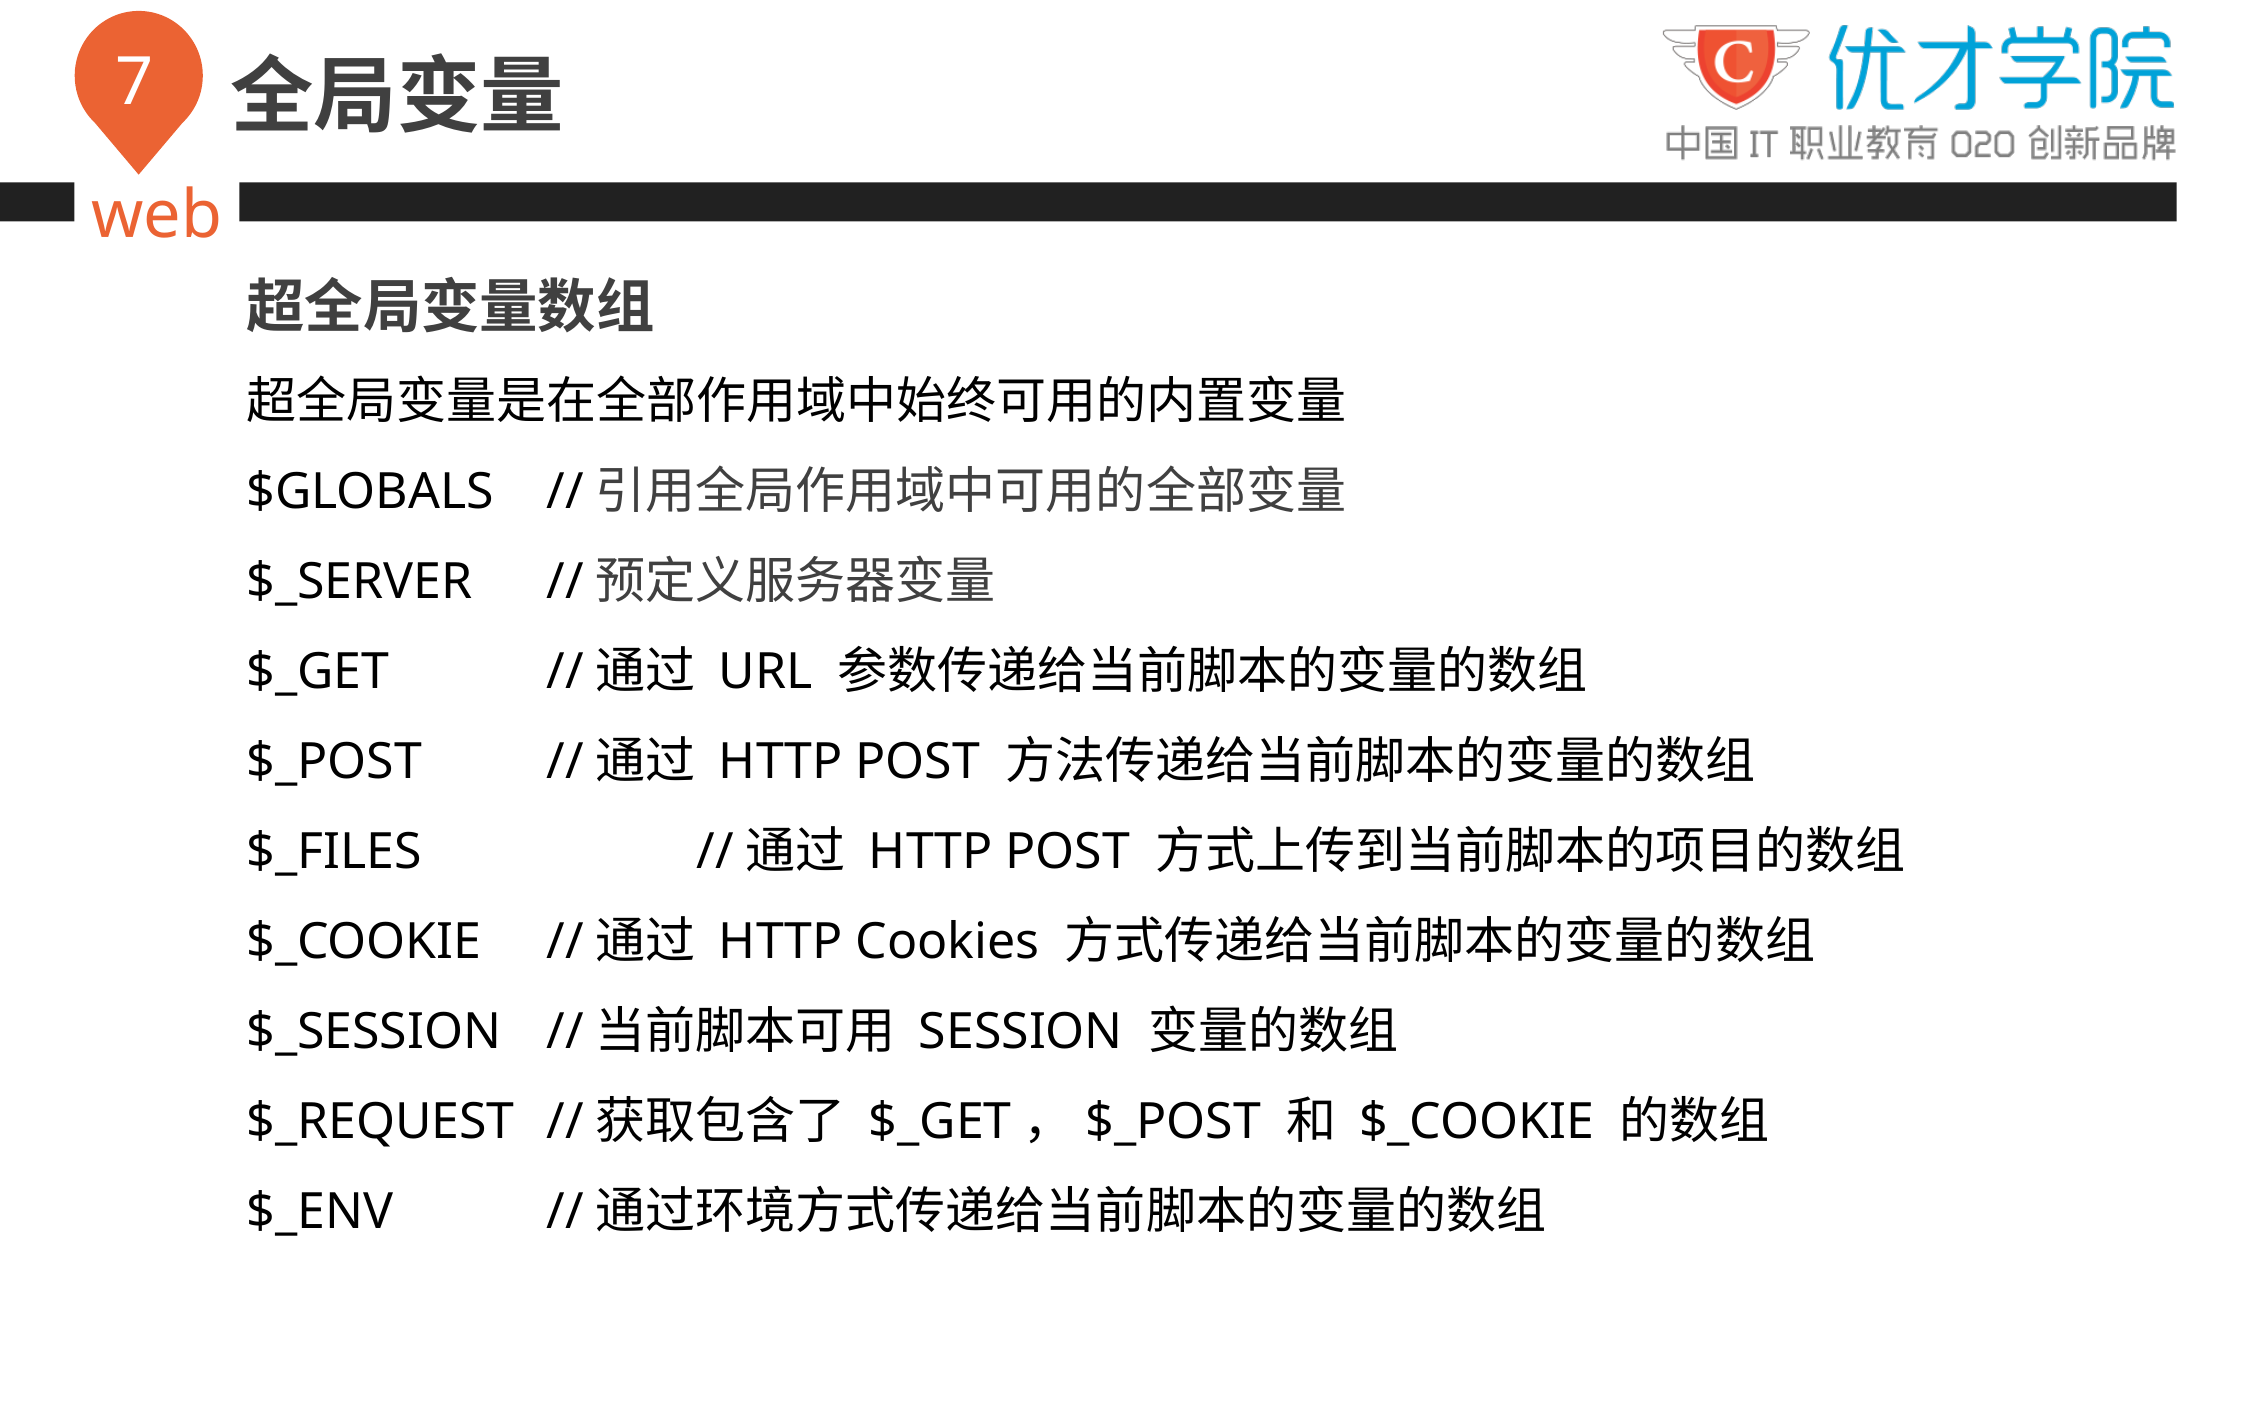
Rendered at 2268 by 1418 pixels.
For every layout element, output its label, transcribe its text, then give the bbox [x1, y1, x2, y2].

picture [1640, 22, 2210, 167]
text_box [580, 181, 2178, 222]
text_box [0, 181, 74, 222]
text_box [74, 10, 580, 357]
text_box 超全局变量数组 超全局变量是在全部作用域中始终可用的内置变量 $GLOBALS //引用全局作用域中可用的全部变量 $_SERVER //预定义服务器变量 $_GET //通过 URL 参数传递给当前脚本的变量的数组 $_POST //通过 HTTP POST 方法传递给当前脚本的变量的数组 $_FILES //通过 HTTP POST 方式上传到当前脚本的项目的数组 $_COOKIE //通过 HTTP Cookies 方式传递给当前脚本的变量的数组 $_SESSION //当前脚本可用 SESSION 变量的数组 $_REQUEST //获取包含了 $_GET，$_POST 和 $_COOKIE 的数组 $_ENV //通过环境方式传递给当前脚本的变量的数组 [231, 233, 2104, 1247]
